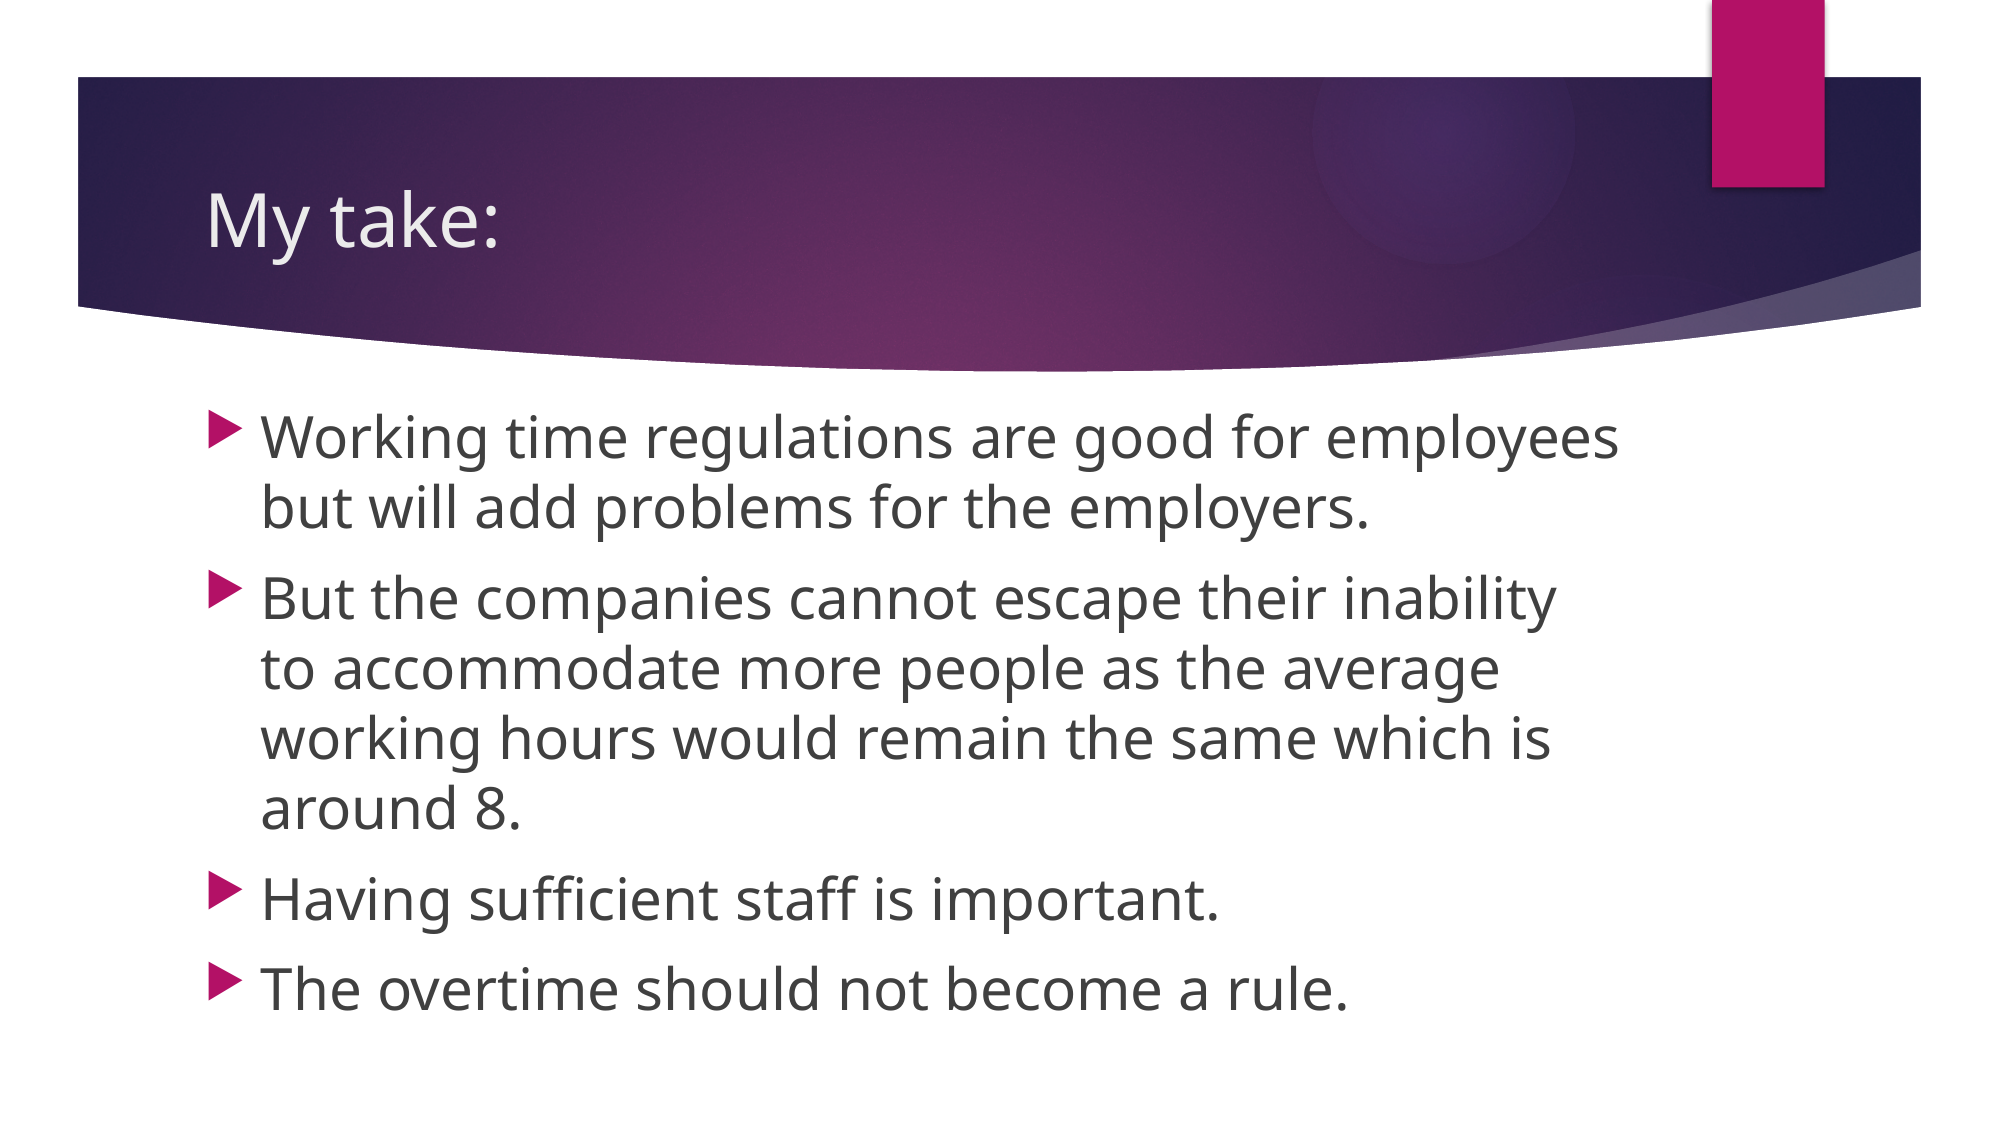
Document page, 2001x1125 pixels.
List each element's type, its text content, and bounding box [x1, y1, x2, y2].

title My take: [189, 159, 1627, 276]
list Working time regulations are good for employees but will add problems for the employers. But the companies cannot escape their inability to accommodate more people as the average working hours would remain the same which is around 8. Having sufficient staff is important. The overtime should not become a rule. [189, 392, 1638, 953]
